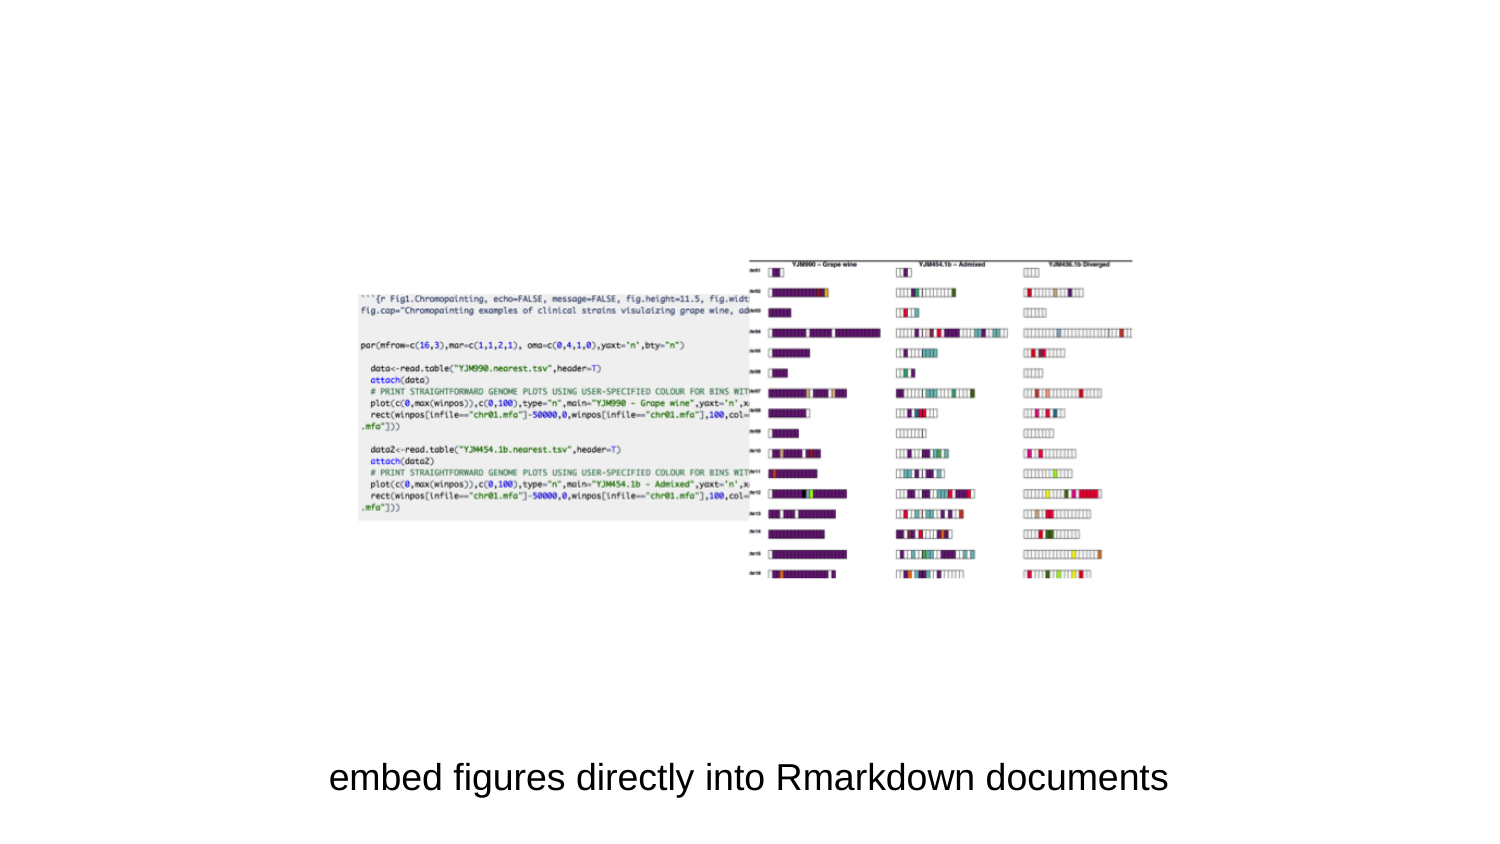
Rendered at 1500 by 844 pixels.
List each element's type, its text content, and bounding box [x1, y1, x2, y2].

text_box embed figures directly into Rmarkdown documents [18, 745, 1480, 830]
picture [358, 158, 1142, 746]
